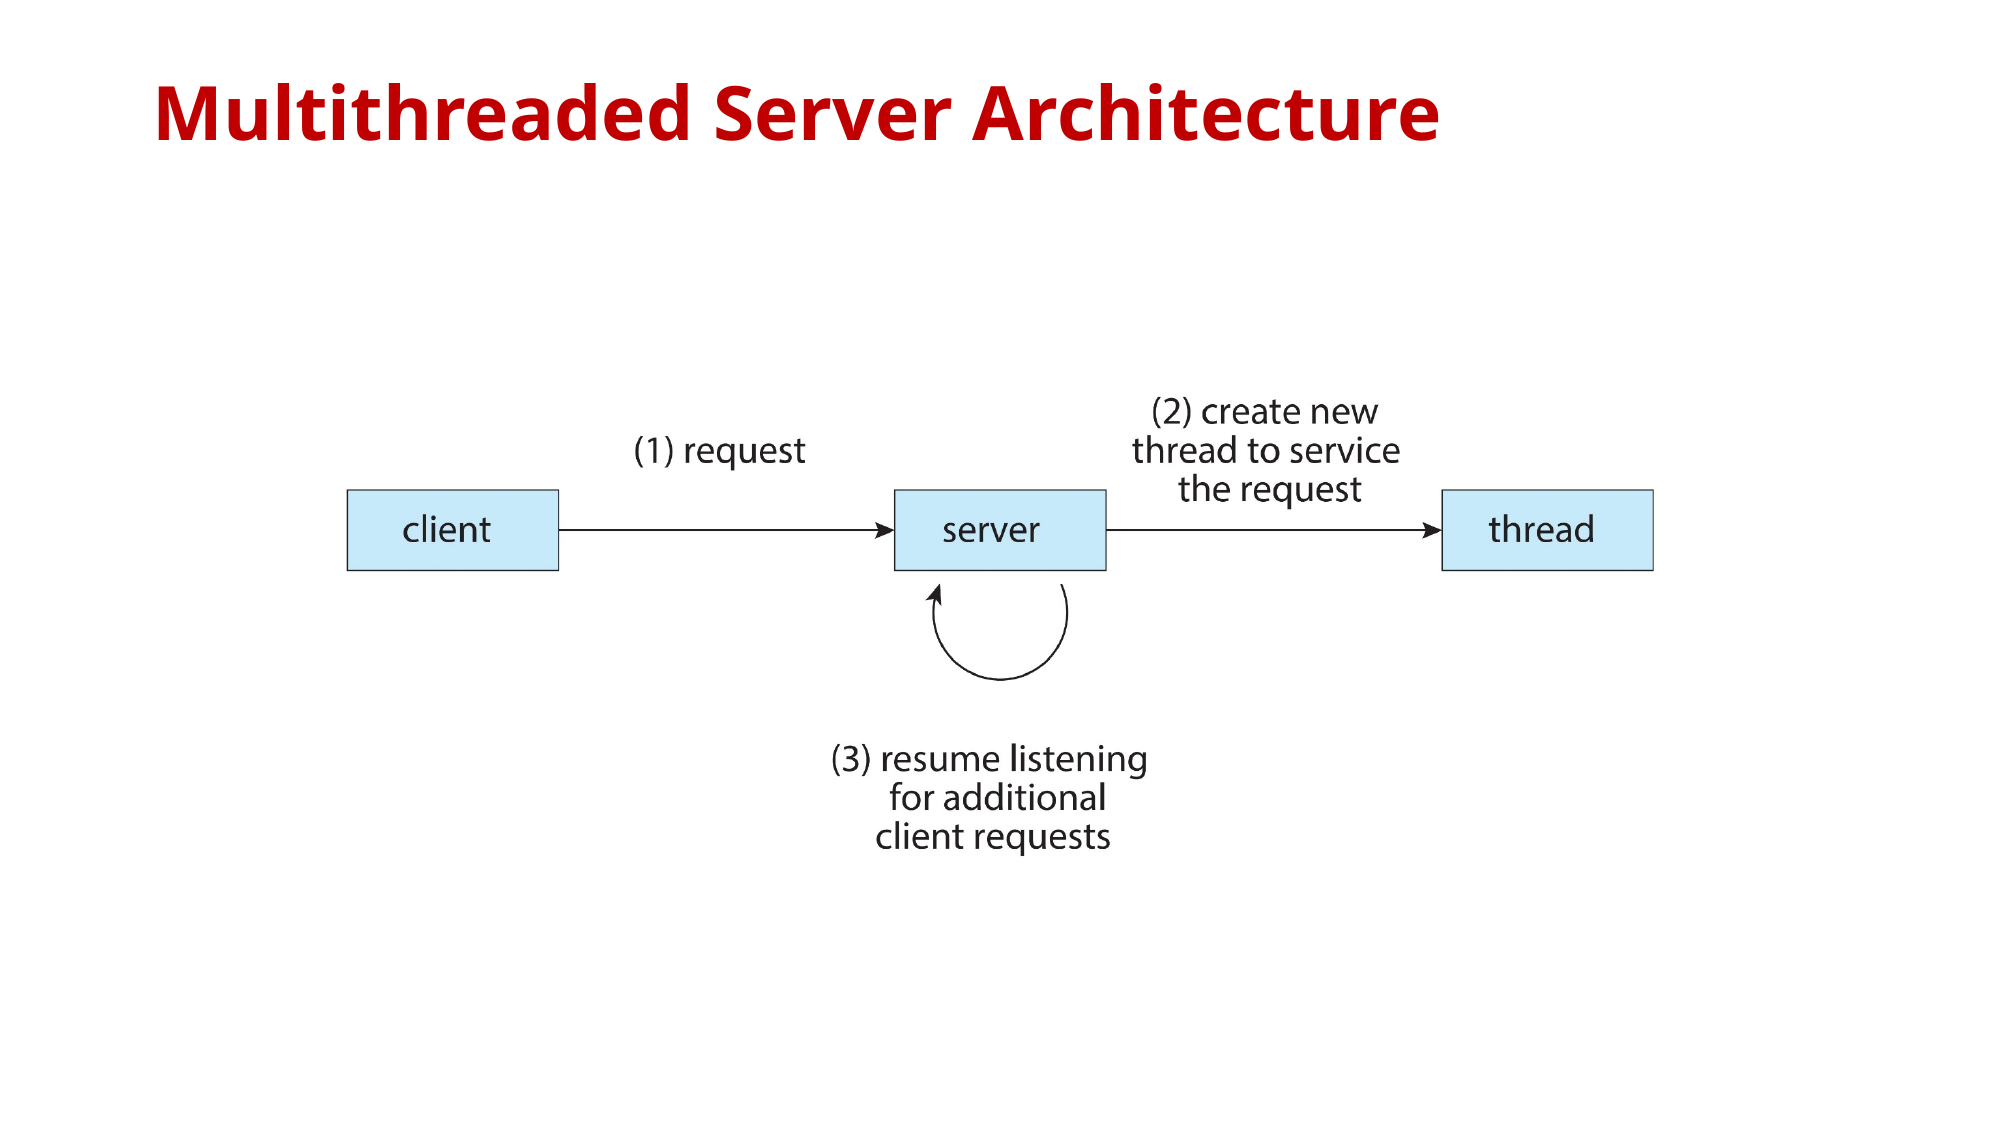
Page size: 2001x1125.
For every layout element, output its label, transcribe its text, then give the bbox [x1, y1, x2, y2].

picture [346, 391, 1654, 858]
title Multithreaded Server Architecture [137, 7, 1863, 226]
